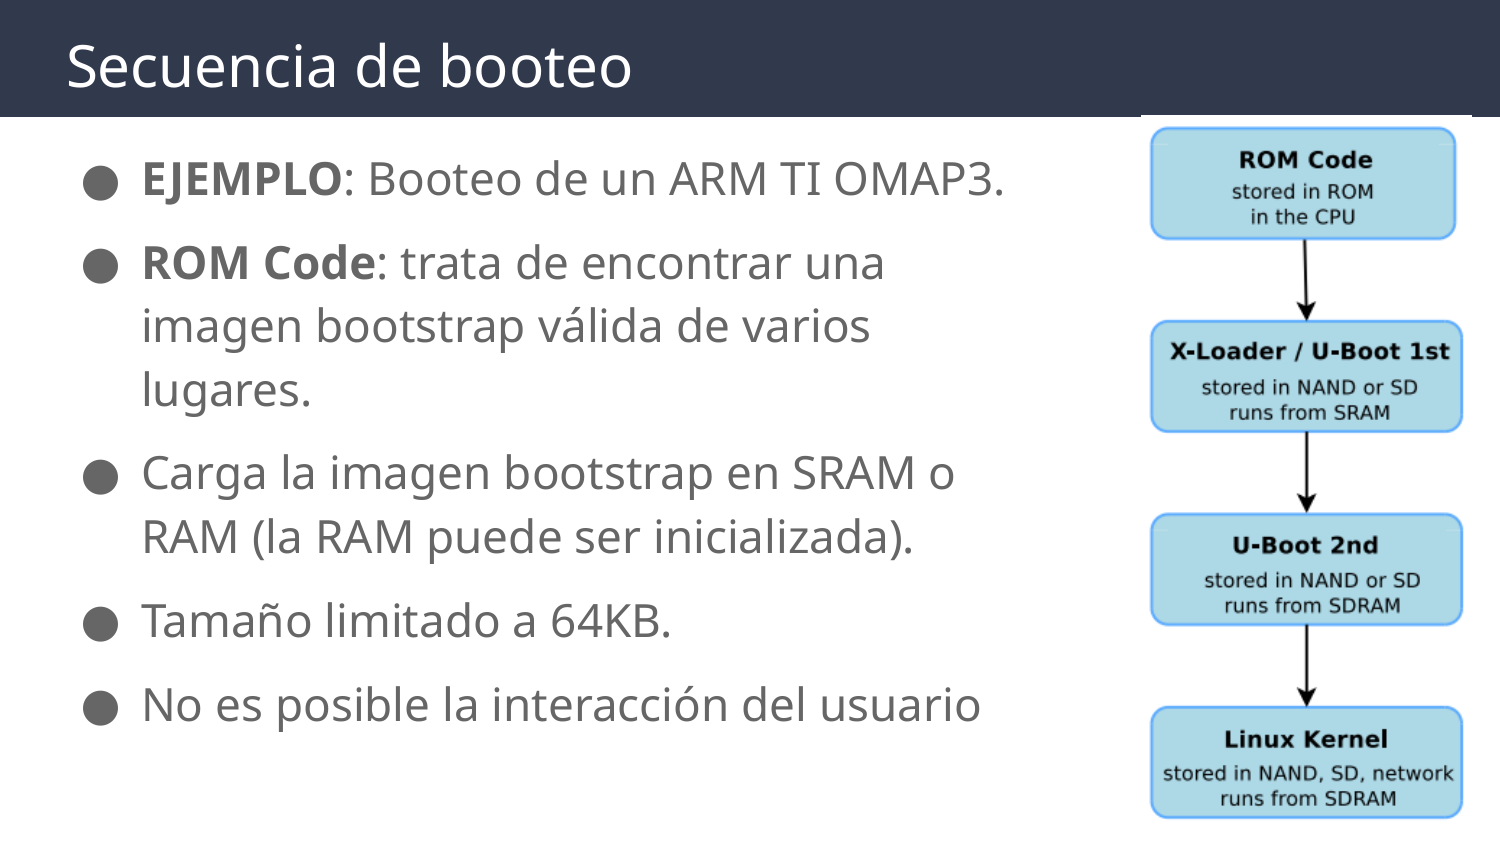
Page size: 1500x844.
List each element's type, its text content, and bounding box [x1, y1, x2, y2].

list EJEMPLO: Booteo de un ARM TI OMAP3. ROM Code: trata de encontrar una imagen bootstrap válida de varios lugares. Carga la imagen bootstrap en SRAM o RAM (la RAM puede ser inicializada). Tamaño limitado a 64KB. No es posible la interacción del usuario [51, 126, 1037, 817]
title Secuencia de booteo [51, 14, 1449, 117]
picture [1141, 115, 1473, 829]
